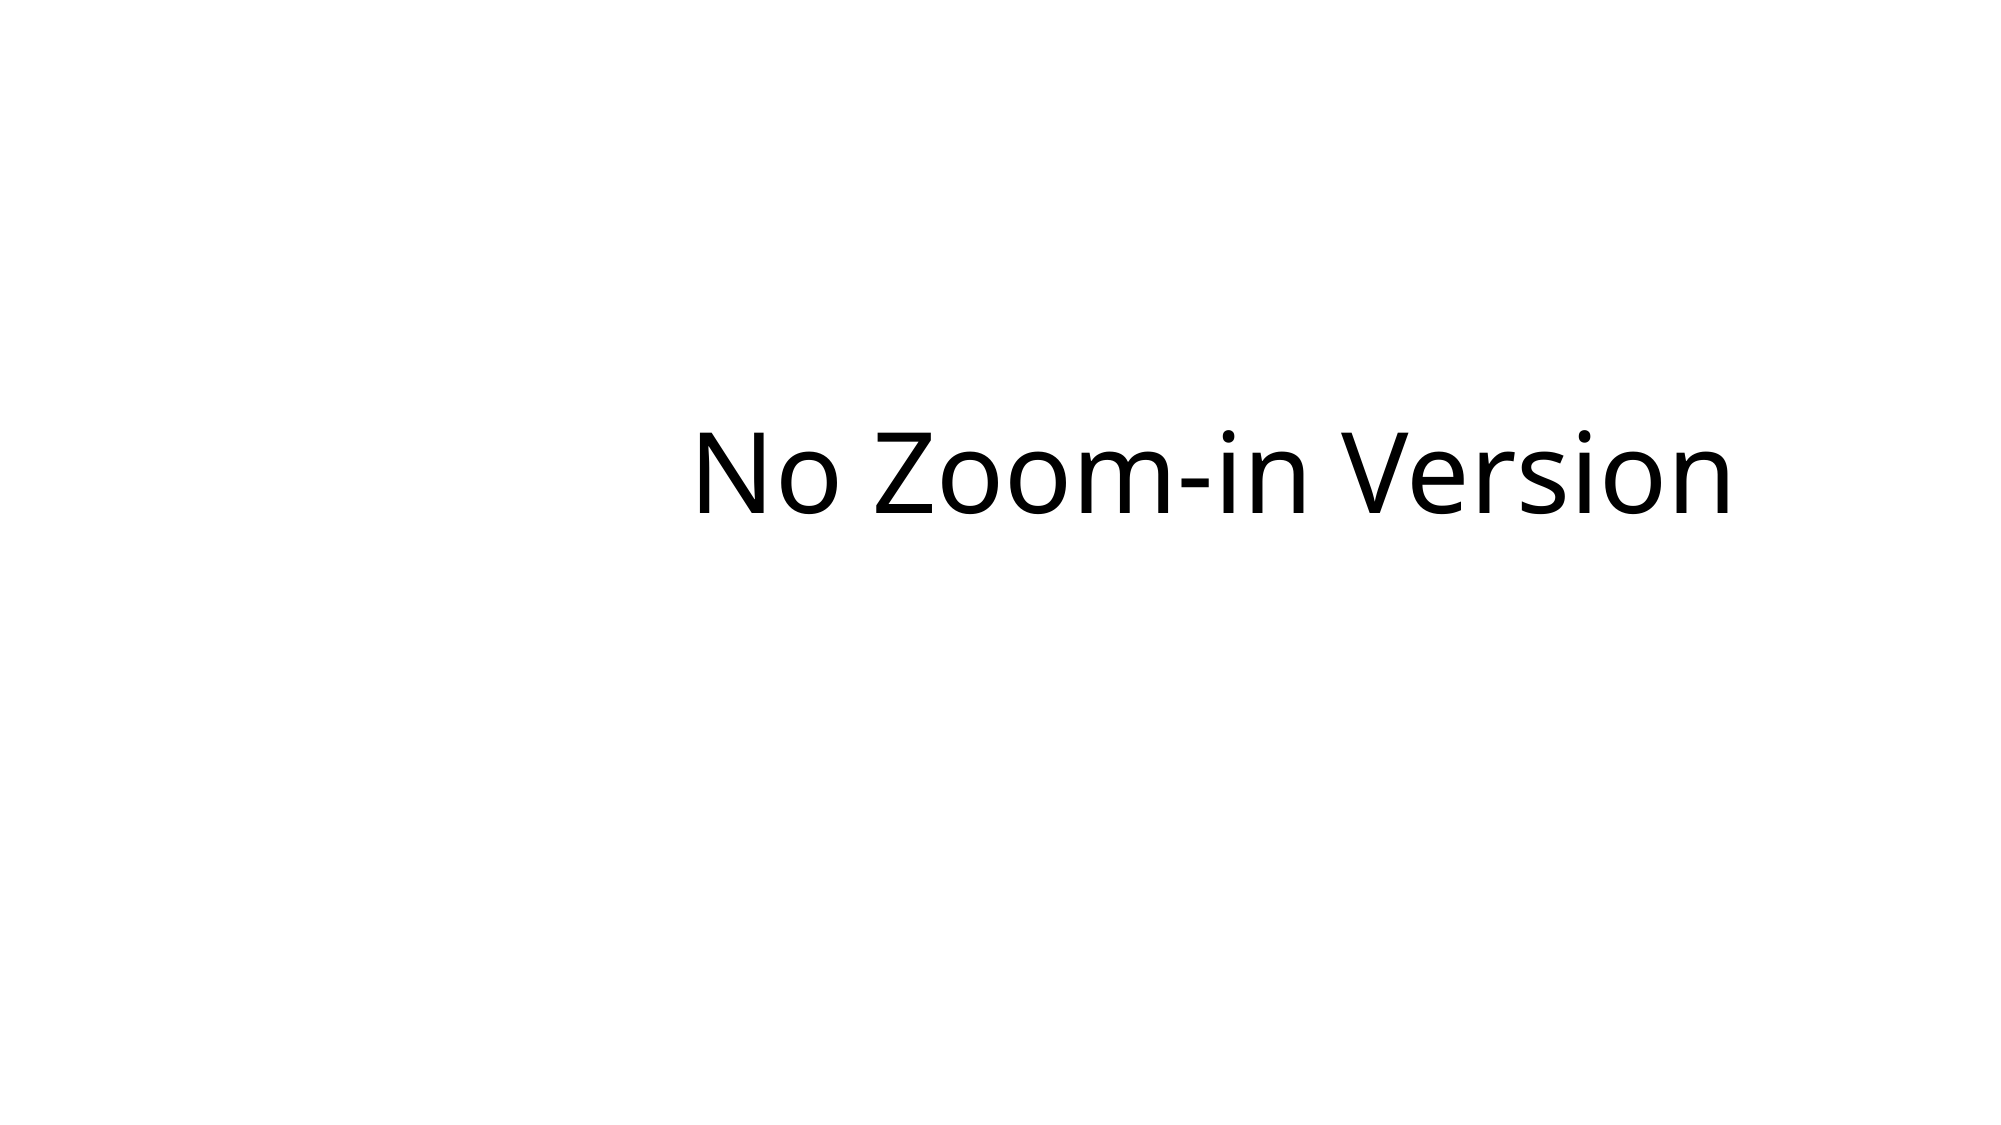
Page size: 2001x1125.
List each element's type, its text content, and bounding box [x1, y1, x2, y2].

text_box No Zoom-in Version [674, 393, 1808, 544]
